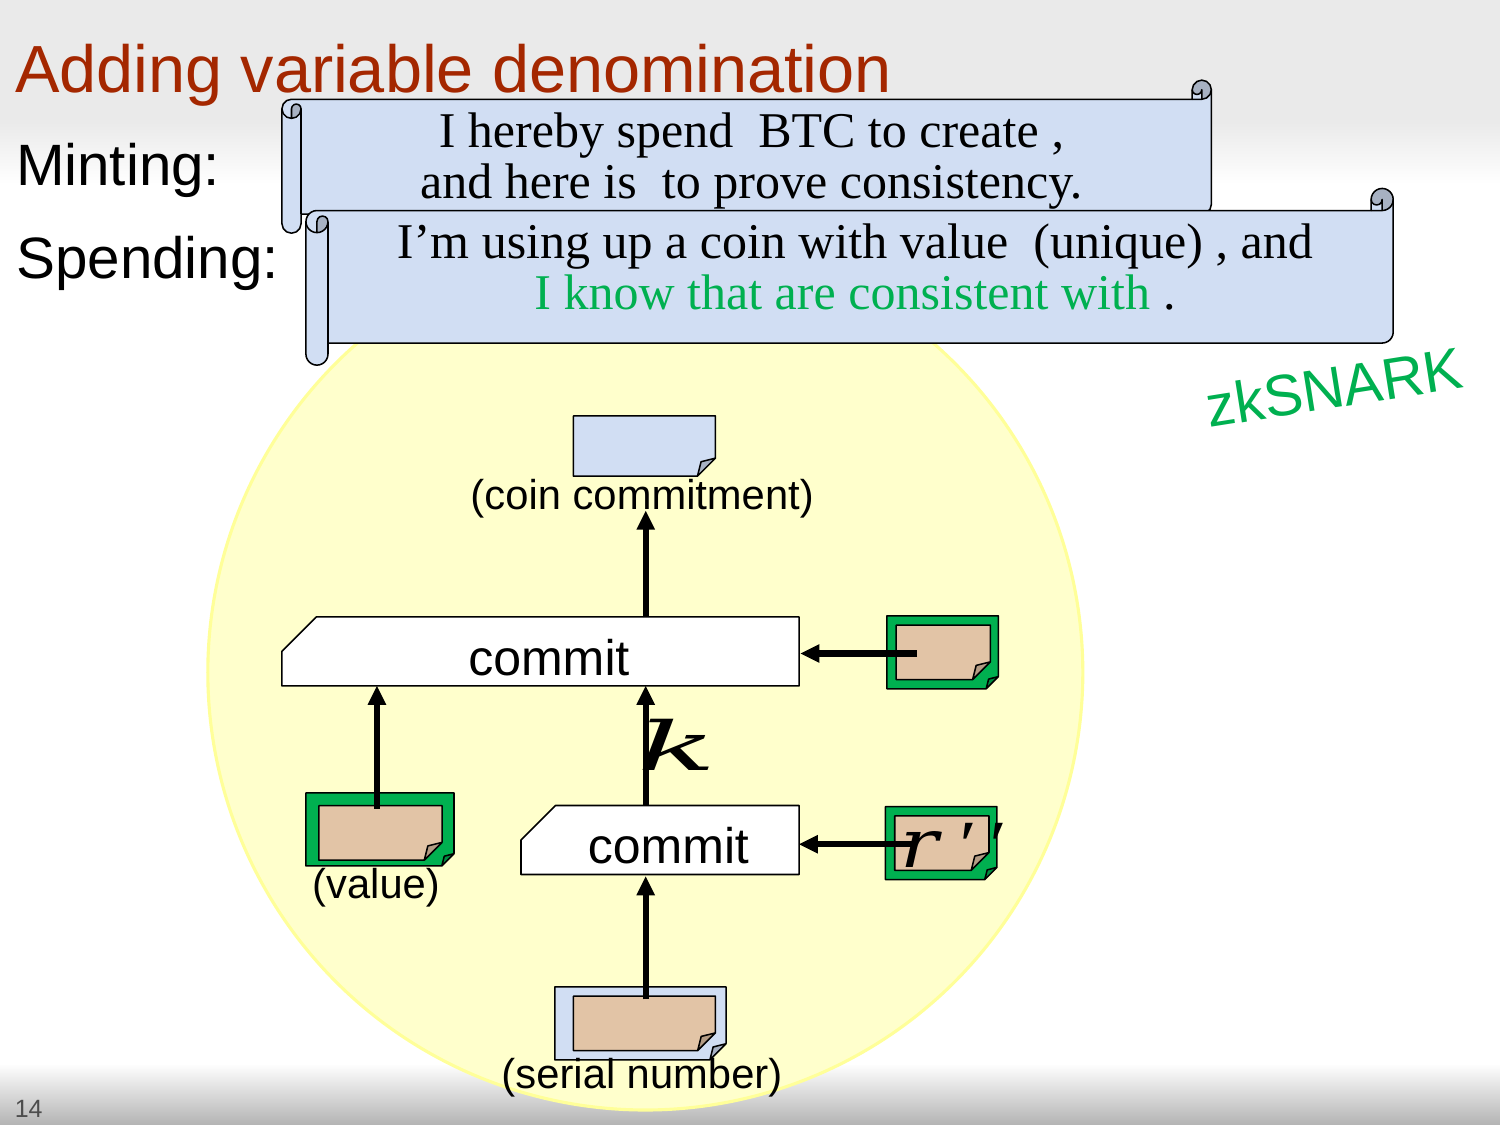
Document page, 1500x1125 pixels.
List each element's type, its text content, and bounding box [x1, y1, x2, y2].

text_box [885, 806, 997, 880]
text_box [886, 615, 999, 689]
title Adding variable denomination [0, 3, 1500, 141]
text_box commit [281, 616, 800, 686]
text_box Minting: [1, 130, 236, 205]
text_box [554, 986, 727, 1060]
text_box [573, 996, 716, 1051]
text_box [305, 792, 455, 866]
text_box [318, 805, 443, 861]
text_box [573, 415, 716, 477]
text_box commit [520, 805, 800, 875]
text_box [896, 625, 991, 680]
text_box Spending: [1, 223, 295, 298]
text_box [894, 815, 989, 871]
text_box zkSNARK [1186, 330, 1483, 450]
text_box [207, 344, 1083, 1111]
